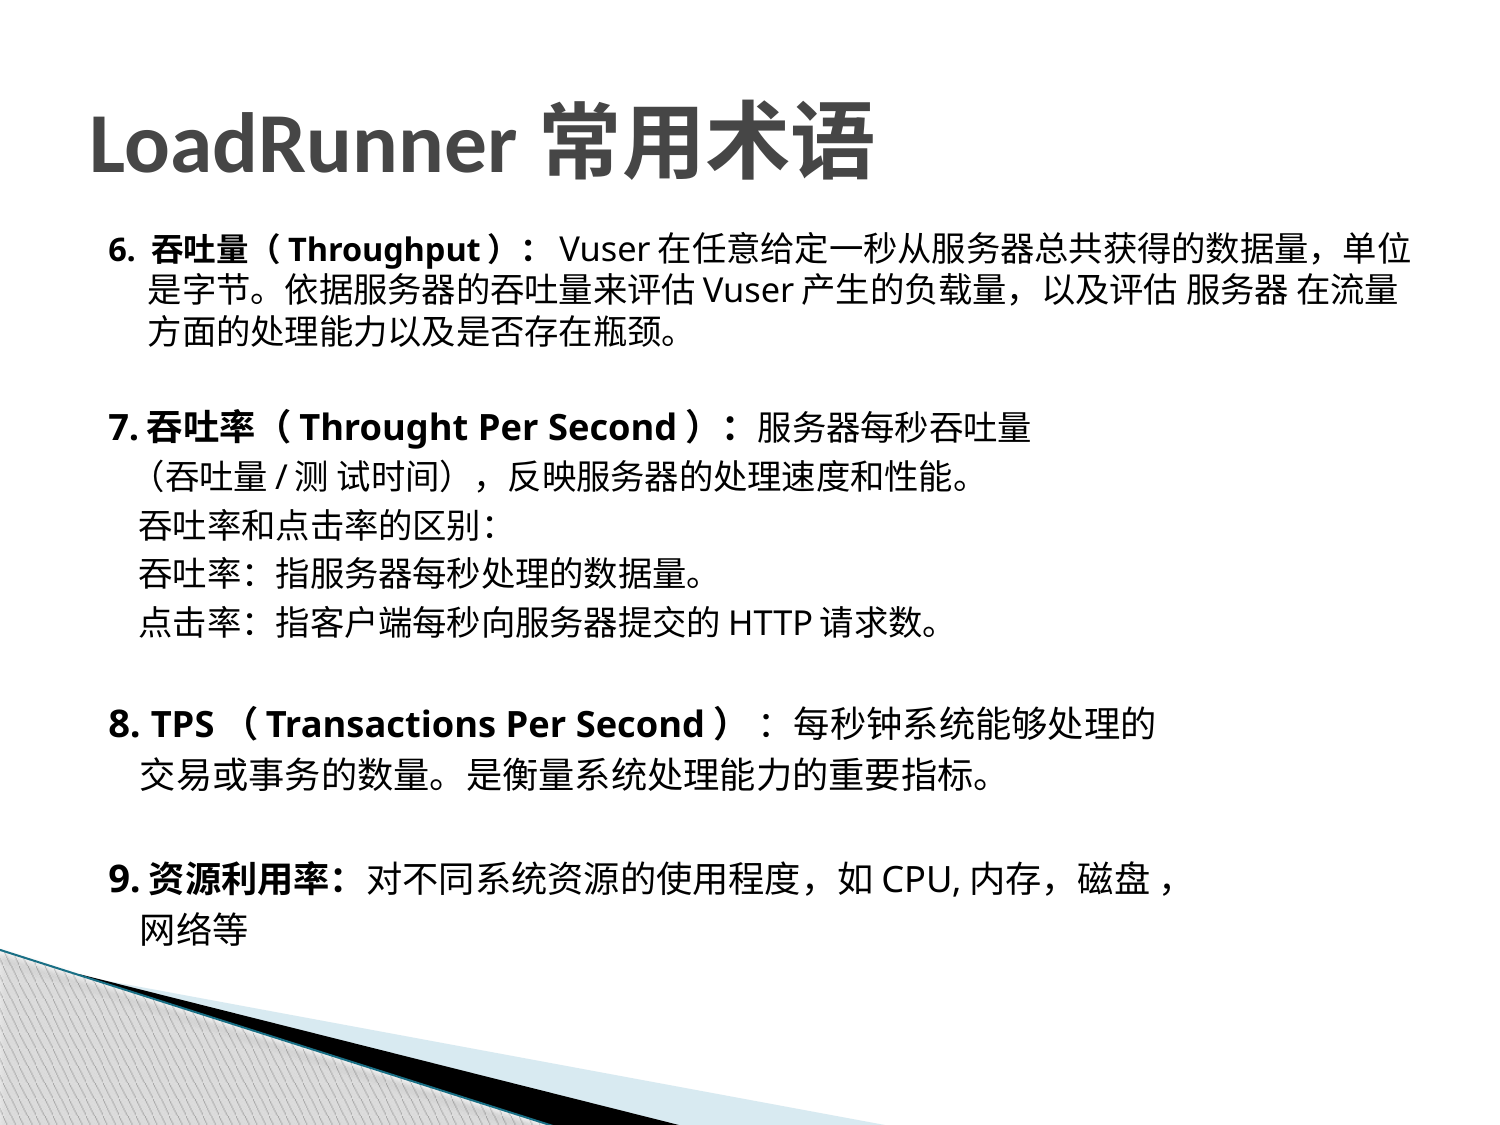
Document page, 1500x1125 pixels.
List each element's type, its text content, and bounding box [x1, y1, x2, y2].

title LoadRunner常用术语 [75, 45, 1425, 233]
list 6. 吞吐量（Throughput）：Vuser在任意给定一秒从服务器总共获得的数据量，单位是字节。依据服务器的吞吐量来评估Vuser产生的负载量，以及评估 服务器 在流量方面的处理能力以及是否存在瓶颈。 7.吞吐率（Throught Per Second）：服务器每秒吞吐量 （吞吐量/测 试时间），反映服务器的处理速度和性能。 吞吐率和点击率的区别： 吞吐率：指服务器每秒处理的数据量。 点击率：指客户端每秒向服务器提交的HTTP请求数。 8. TPS（Transactions Per Second） ：每秒钟系统能够处理的 交易或事务的数量。是衡量系统处理能力的重要指标。 9.资源利用率：对不同系统资源的使用程度，如CPU,内存，磁盘 ， 网络等 [76, 219, 1427, 963]
